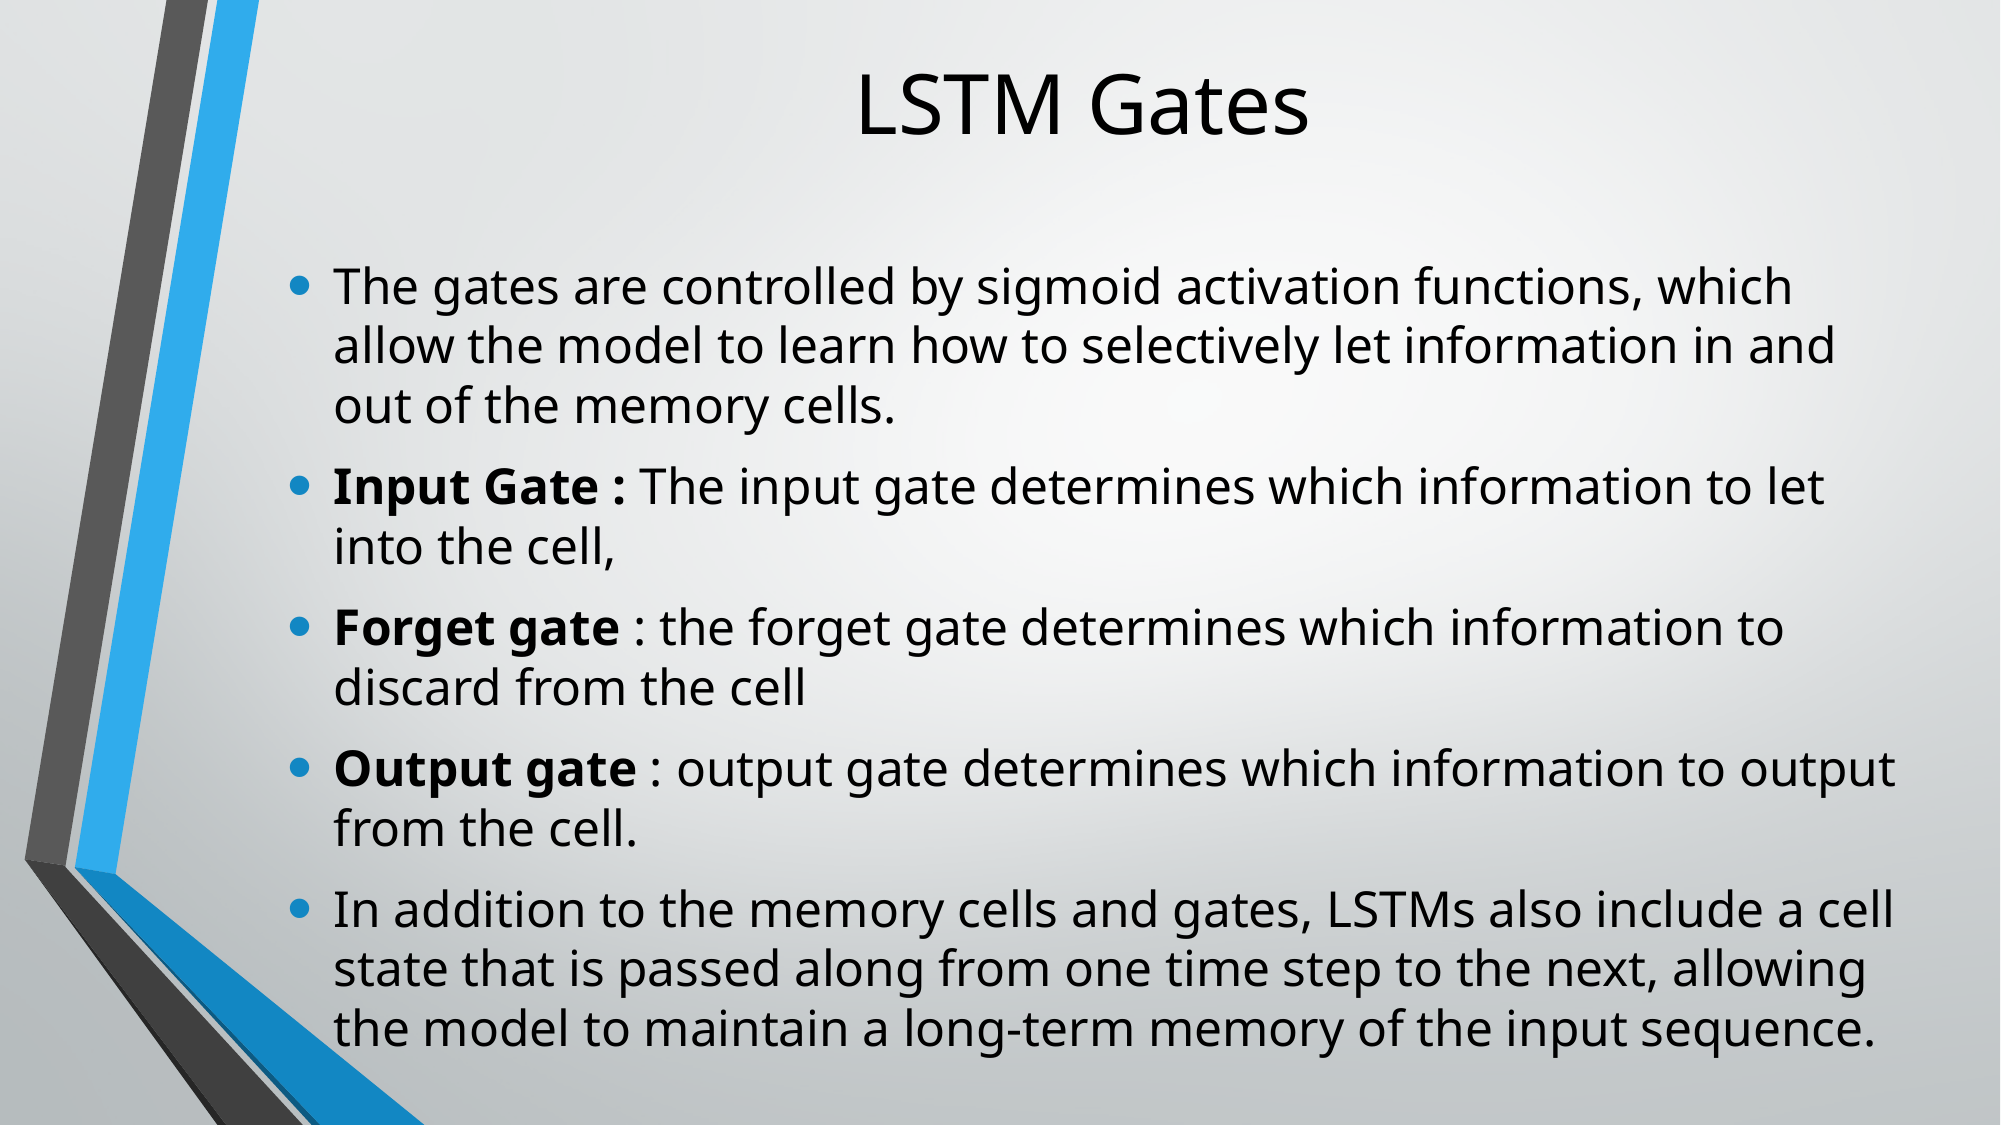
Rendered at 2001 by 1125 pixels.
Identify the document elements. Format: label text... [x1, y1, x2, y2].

list The gates are controlled by sigmoid activation functions, which allow the model to learn how to selectively let information in and out of the memory cells. Input Gate : The input gate determines which information to let into the cell, Forget gate : the forget gate determines which information to discard from the cell Output gate : output gate determines which information to output from the cell. In addition to the memory cells and gates, LSTMs also include a cell state that is passed along from one time step to the next, allowing the model to maintain a long-term memory of the input sequence. [272, 231, 1916, 1080]
title LSTM Gates [272, 24, 1916, 179]
